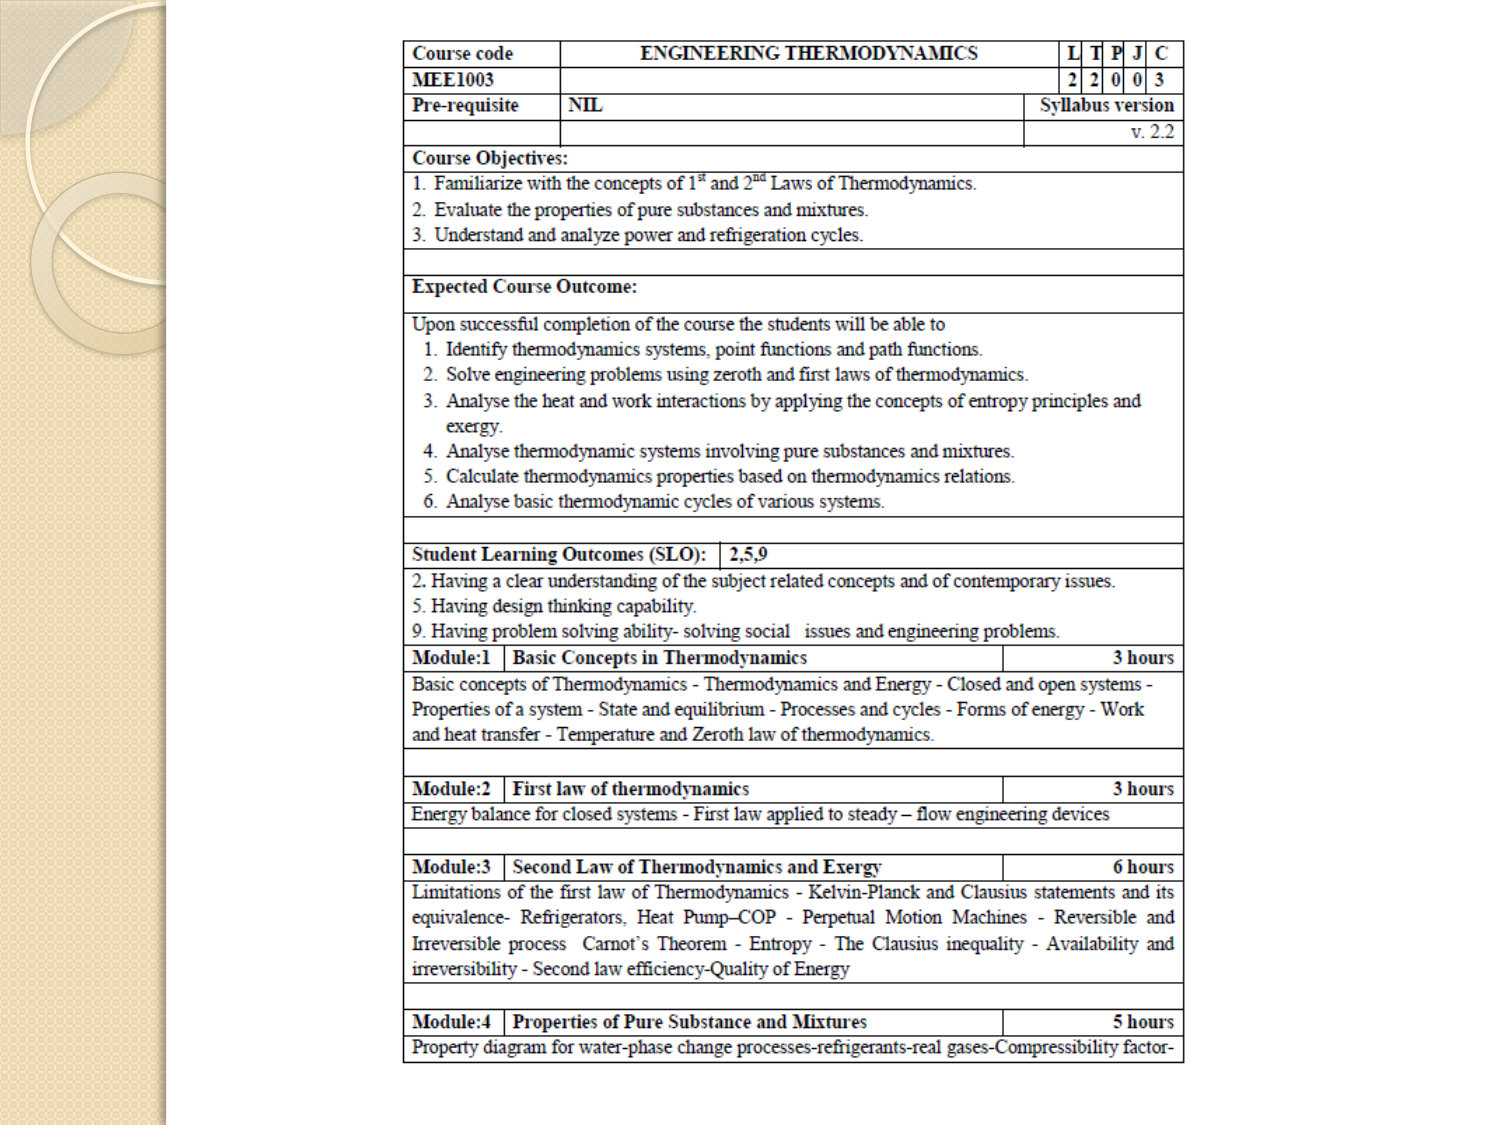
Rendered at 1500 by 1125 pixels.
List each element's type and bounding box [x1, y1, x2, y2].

list [374, 6, 1213, 1107]
